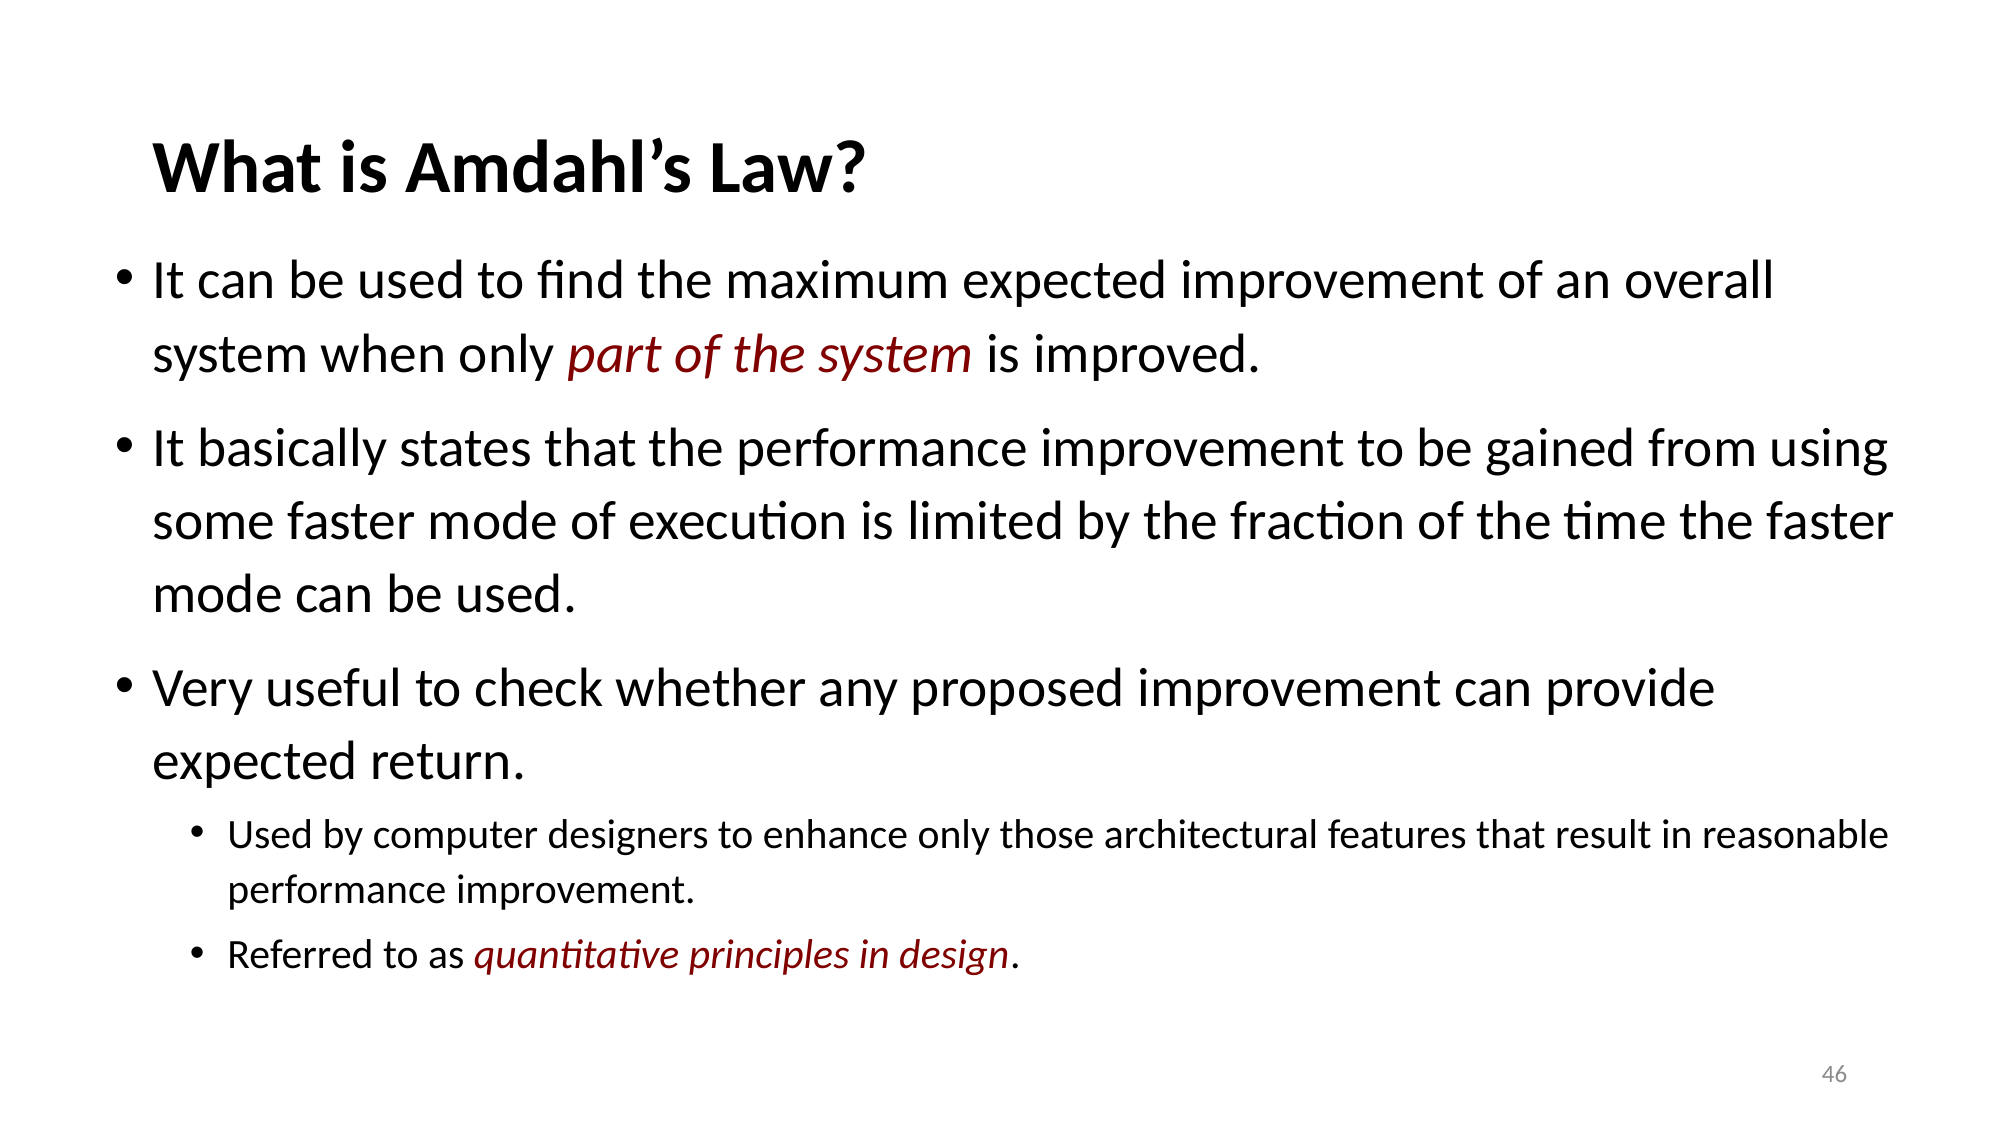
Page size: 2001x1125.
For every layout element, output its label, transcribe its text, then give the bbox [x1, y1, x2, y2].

slide_number 46 [1412, 1042, 1863, 1103]
list It can be used to find the maximum expected improvement of an overall system when only part of the system is improved. It basically states that the performance improvement to be gained from using some faster mode of execution is limited by the fraction of the time the faster mode can be used. Very useful to check whether any proposed improvement can provide expected return. Used by computer designers to enhance only those architectural features that result in reasonable performance improvement. Referred to as quantitative principles in design. [99, 229, 1950, 1024]
title What is Amdahl’s Law? [137, 59, 1863, 229]
